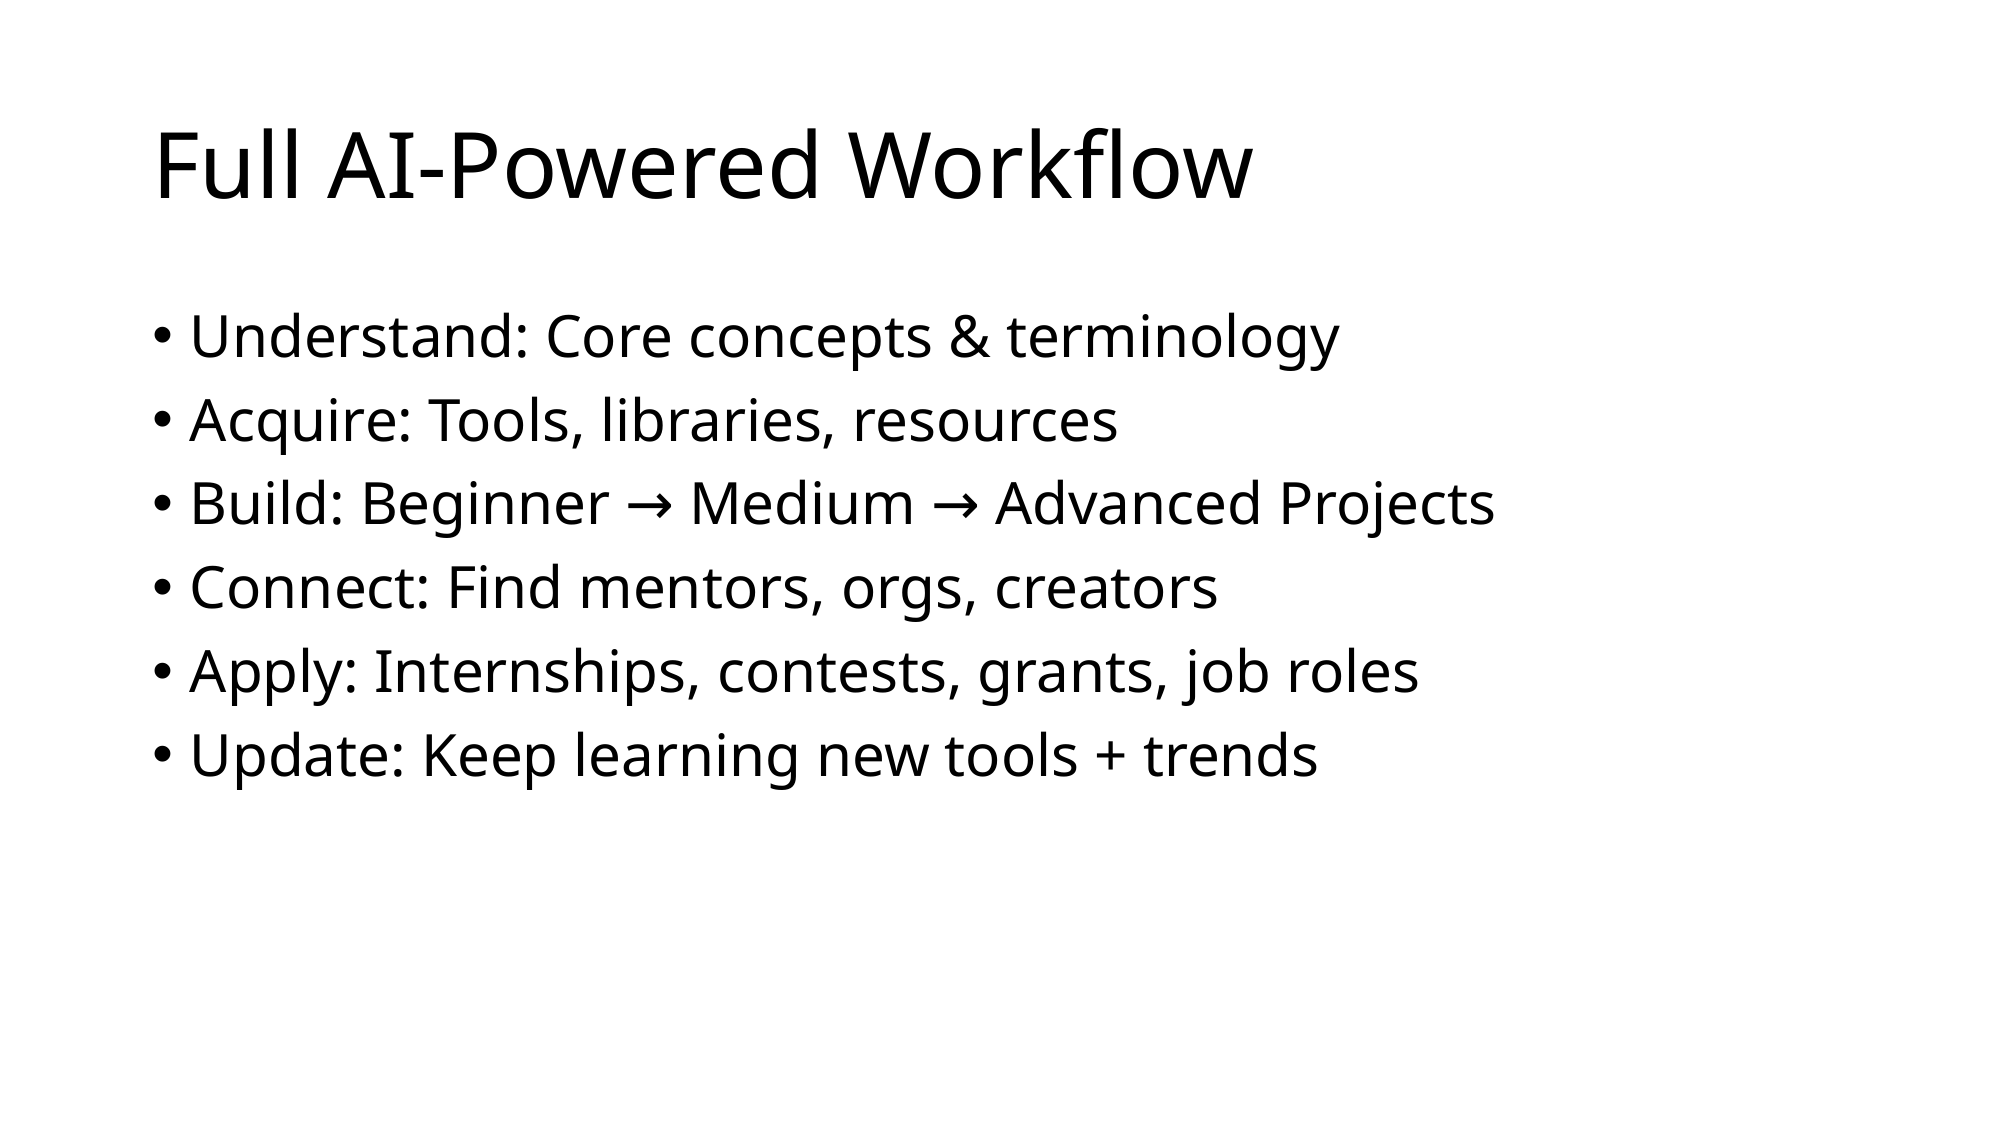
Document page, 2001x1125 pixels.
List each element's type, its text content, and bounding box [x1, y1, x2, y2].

list Understand: Core concepts & terminology Acquire: Tools, libraries, resources Build: Beginner → Medium → Advanced Projects Connect: Find mentors, orgs, creators Apply: Internships, contests, grants, job roles Update: Keep learning new tools + trends [137, 299, 1863, 1014]
title Full AI-Powered Workflow [137, 59, 1863, 278]
